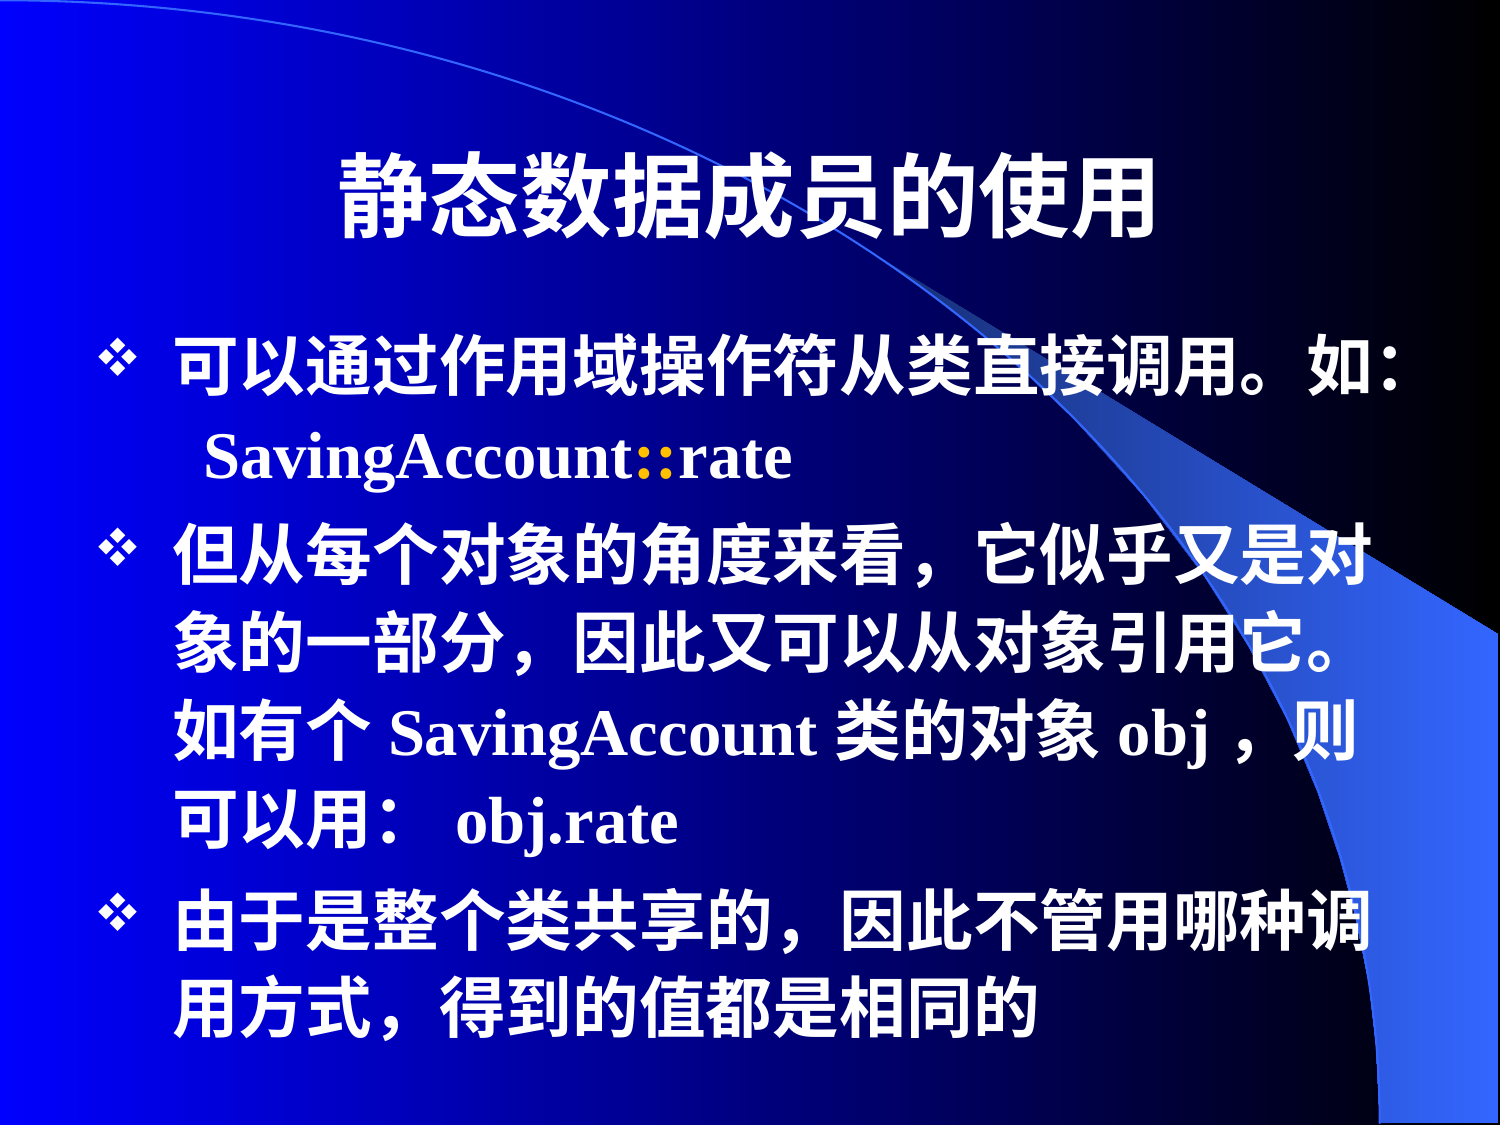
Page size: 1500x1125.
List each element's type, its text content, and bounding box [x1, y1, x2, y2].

list 可以通过作用域操作符从类直接调用。如： SavingAccount::rate 但从每个对象的角度来看，它似乎又是对象的一部分，因此又可以从对象引用它。如有个SavingAccount类的对象obj，则可以用：obj.rate 由于是整个类共享的，因此不管用哪种调用方式，得到的值都是相同的 [78, 308, 1437, 1109]
title 静态数据成员的使用 [112, 99, 1388, 288]
